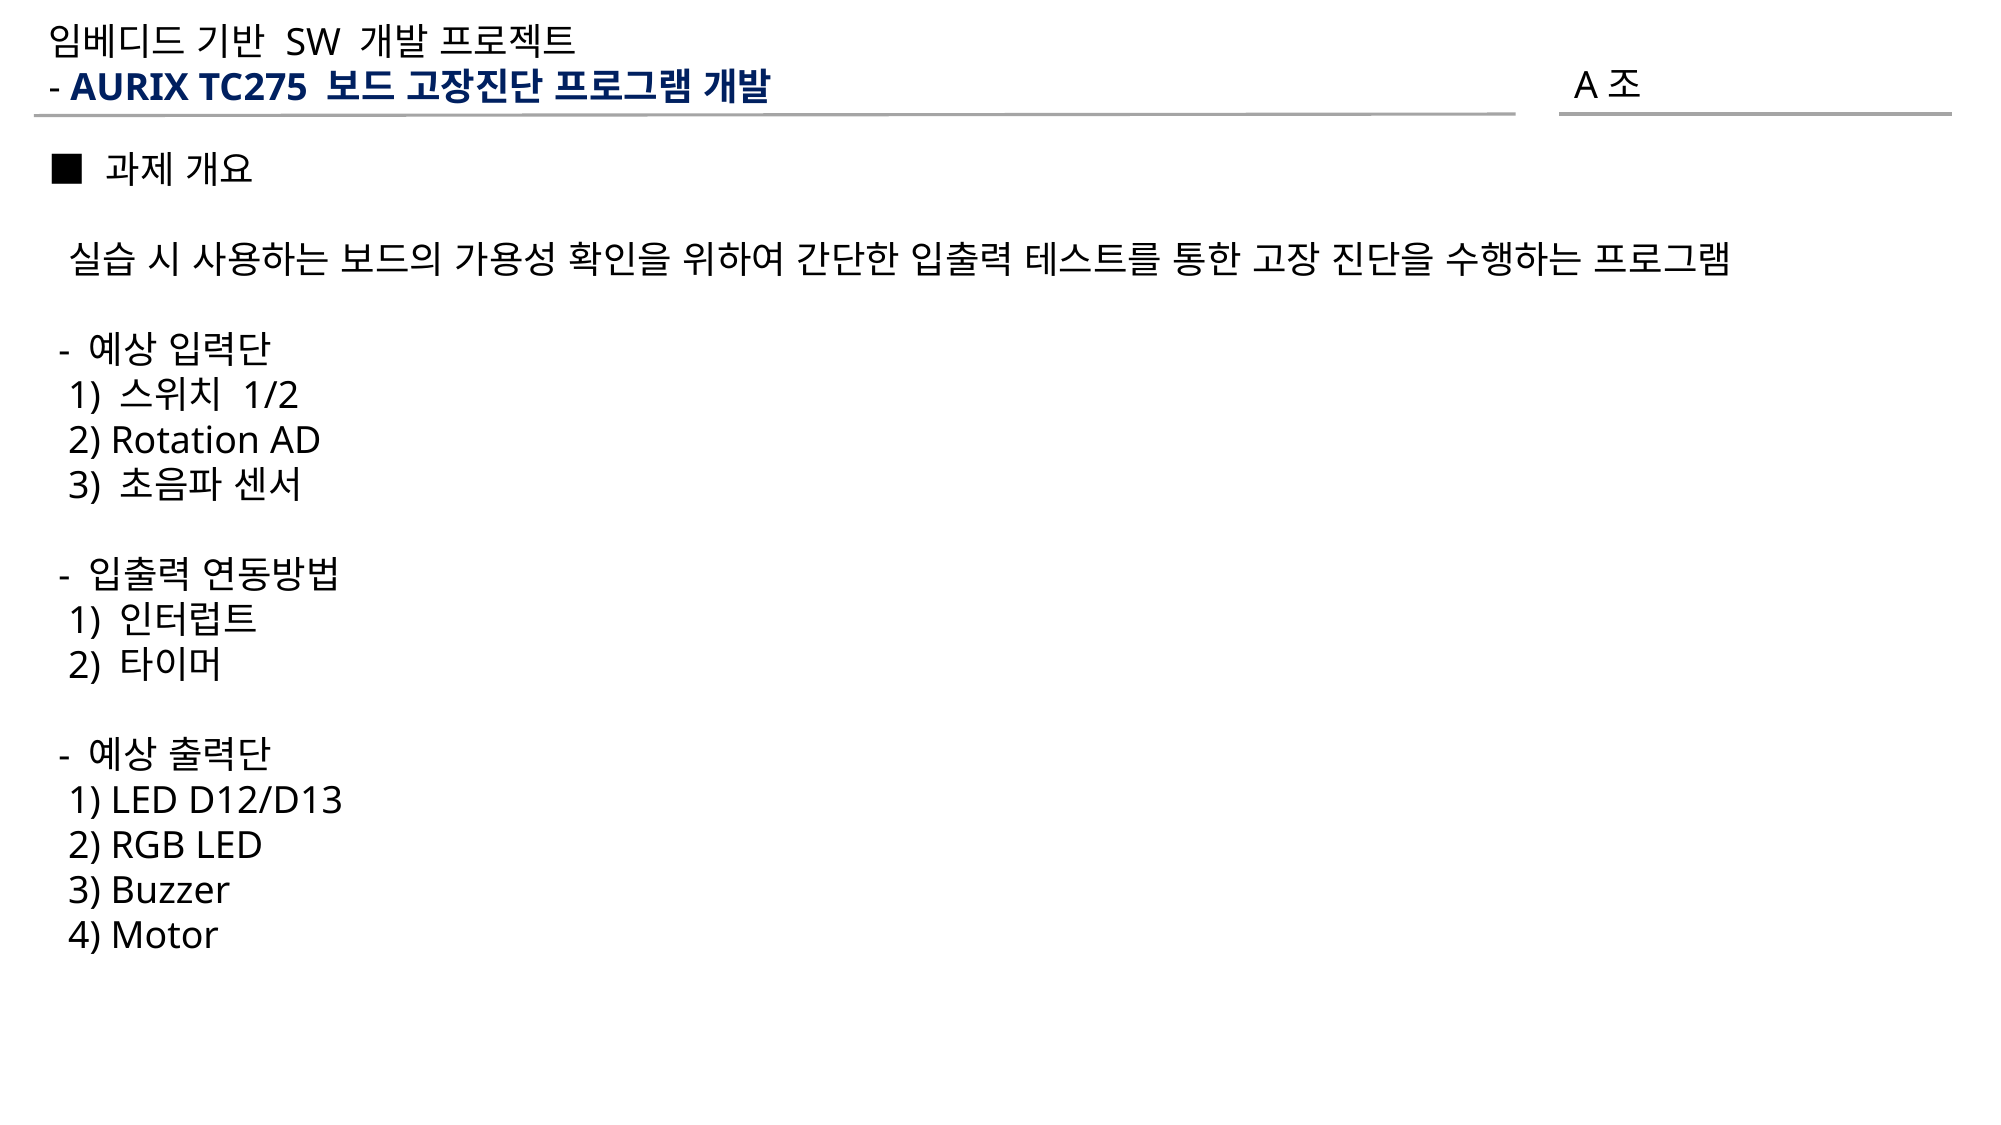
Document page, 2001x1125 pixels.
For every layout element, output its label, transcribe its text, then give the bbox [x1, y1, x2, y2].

text_box 임베디드 기반 SW 개발 프로젝트 - AURIX TC275 보드 고장진단 프로그램 개발 [33, 10, 1249, 113]
text_box ■ 과제 개요 실습 시 사용하는 보드의 가용성 확인을 위하여 간단한 입출력 테스트를 통한 고장 진단을 수행하는 프로그램 - 예상 입력단 1) 스위치 1/2 2) Rotation AD 3) 초음파 센서 - 입출력 연동방법 1) 인터럽트 2) 타이머 - 예상 출력단 1) LED D12/D13 2) RGB LED 3) Buzzer 4) Motor [33, 138, 1989, 964]
text_box A조 [1559, 53, 1919, 113]
